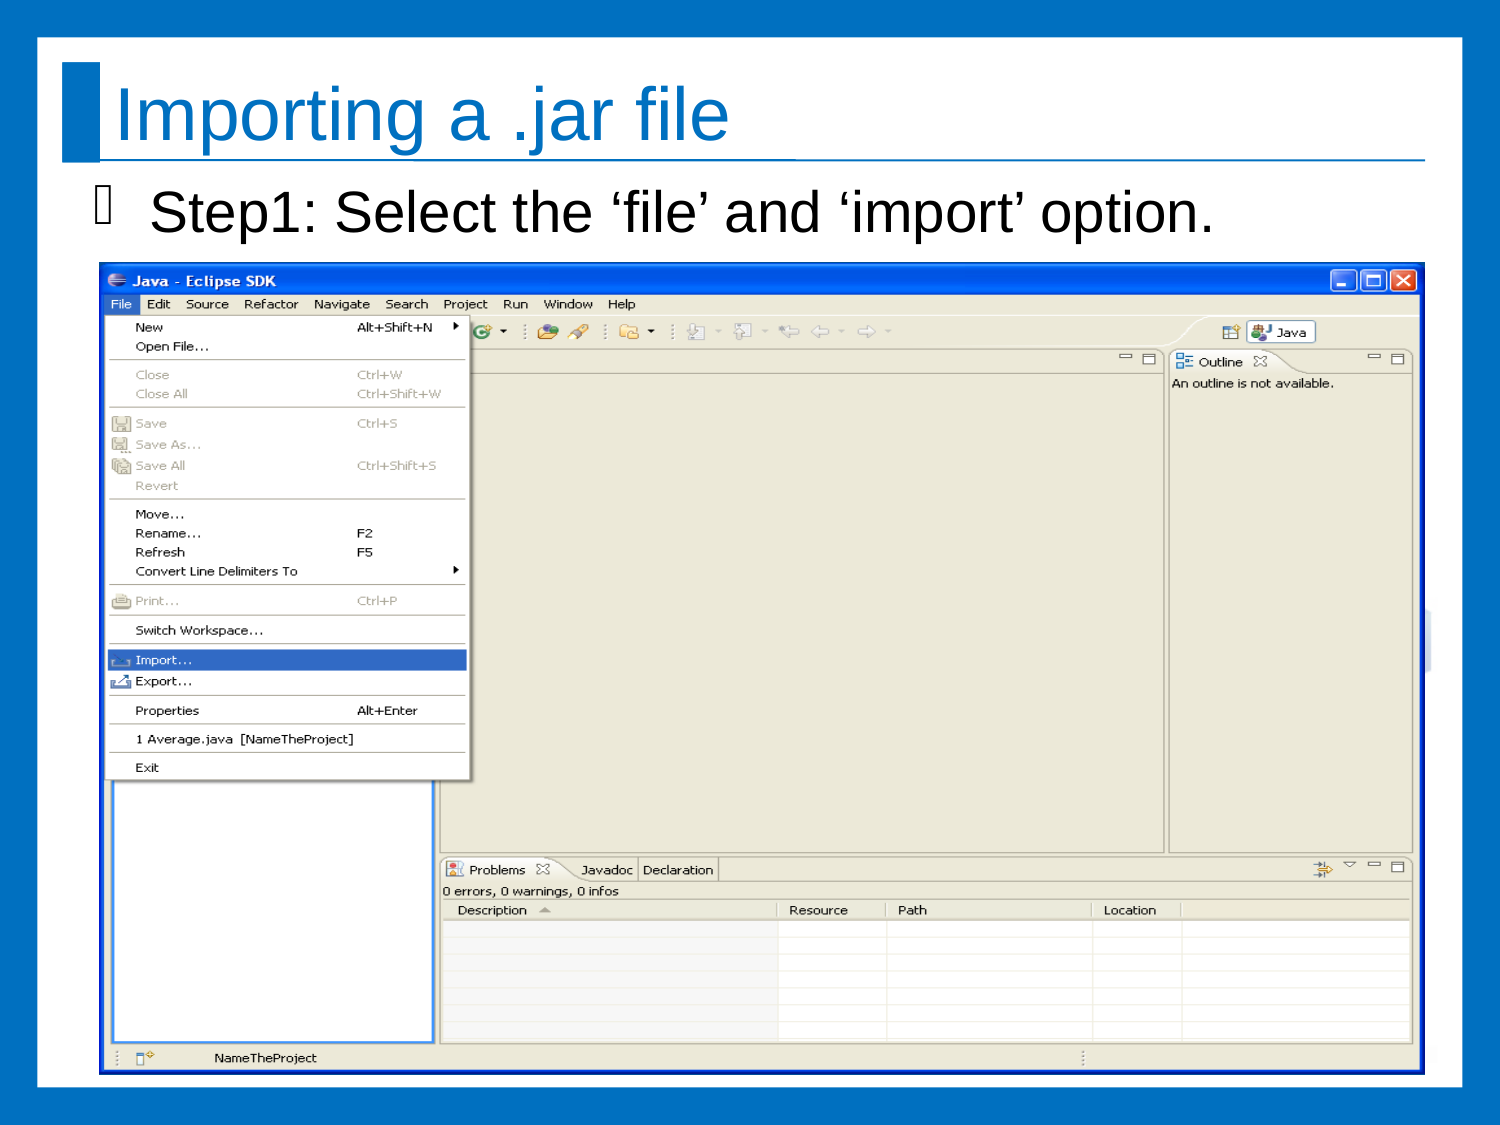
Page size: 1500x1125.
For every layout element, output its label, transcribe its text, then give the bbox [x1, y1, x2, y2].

list Step1: Select the ‘file’ and ‘import’ option. [78, 174, 1429, 1026]
picture [99, 262, 1426, 1076]
title Importing a .jar file [99, 44, 1438, 176]
